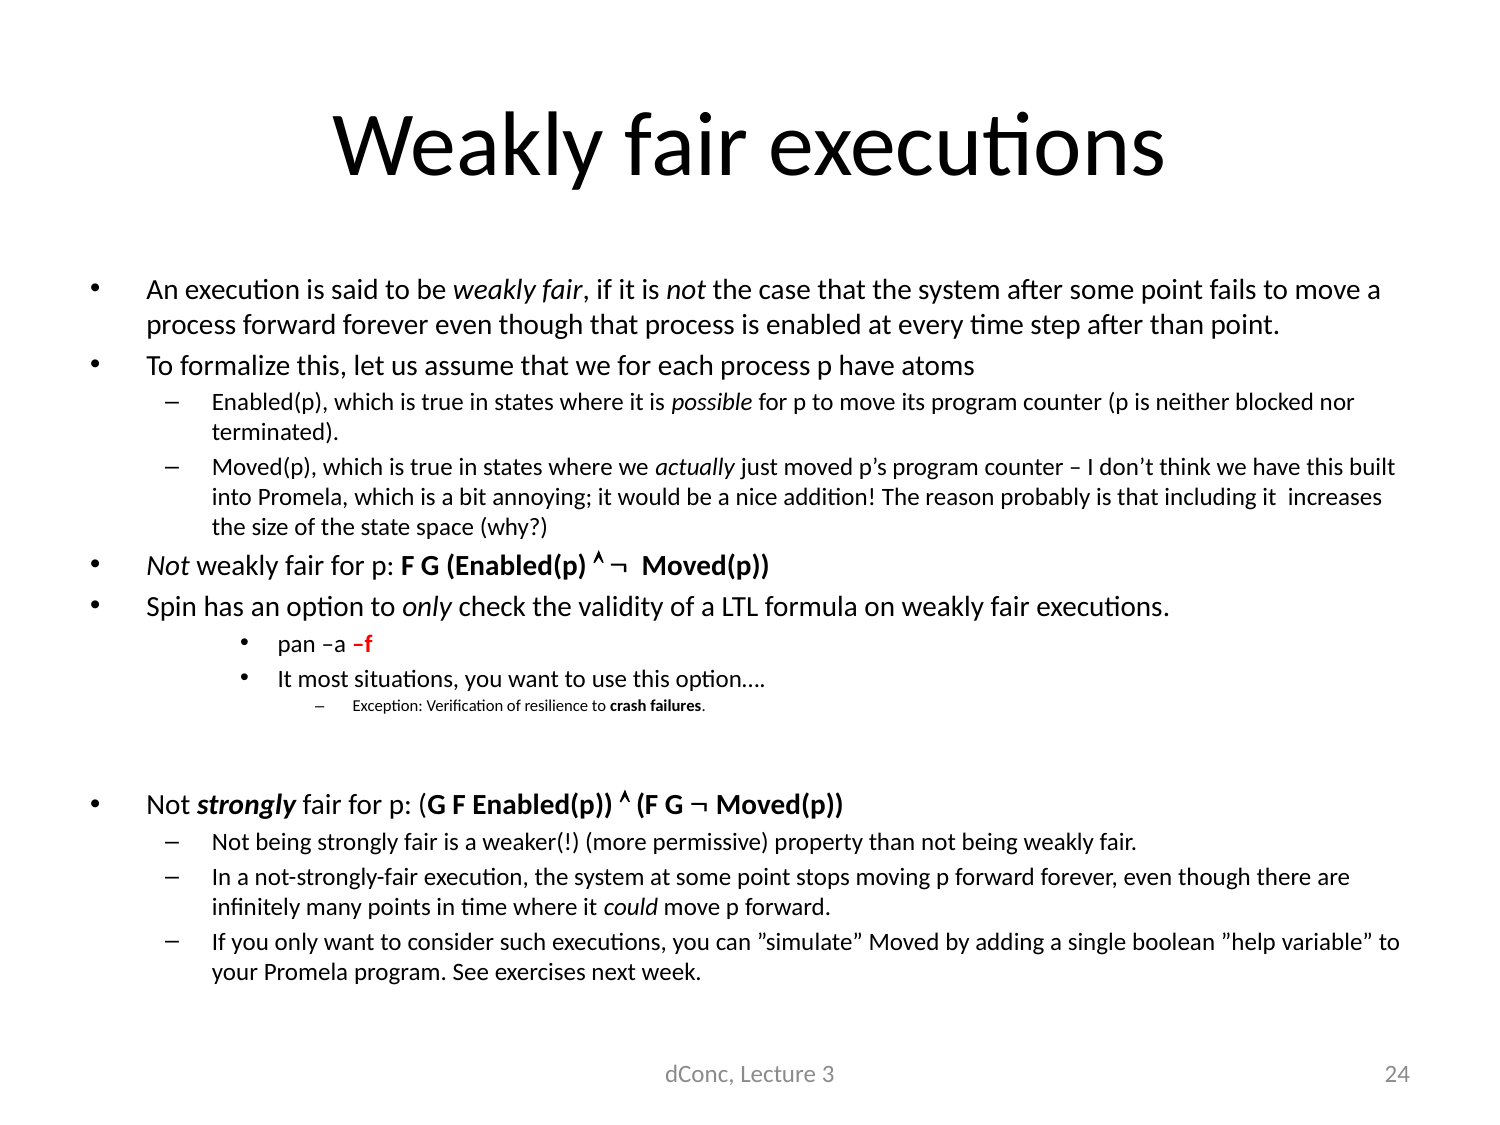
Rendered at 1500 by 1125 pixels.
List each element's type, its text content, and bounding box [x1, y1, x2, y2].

list An execution is said to be weakly fair, if it is not the case that the system after some point fails to move a process forward forever even though that process is enabled at every time step after than point. To formalize this, let us assume that we for each process p have atoms Enabled(p), which is true in states where it is possible for p to move its program counter (p is neither blocked nor terminated). Moved(p), which is true in states where we actually just moved p’s program counter – I don’t think we have this built into Promela, which is a bit annoying; it would be a nice addition! The reason probably is that including it increases the size of the state space (why?) Not weakly fair for p: F G (Enabled(p)   Moved(p)) Spin has an option to only check the validity of a LTL formula on weakly fair executions. pan –a –f It most situations, you want to use this option…. Exception: Verification of resilience to crash failures. Not strongly fair for p: (G F Enabled(p))  (F G  Moved(p)) Not being strongly fair is a weaker(!) (more permissive) property than not being weakly fair. In a not-strongly-fair execution, the system at some point stops moving p forward forever, even though there are infinitely many points in time where it could move p forward. If you only want to consider such executions, you can ”simulate” Moved by adding a single boolean ”help variable” to your Promela program. See exercises next week. [75, 262, 1425, 1005]
title Weakly fair executions [75, 45, 1425, 233]
footer dConc, Lecture 3 [512, 1042, 988, 1103]
slide_number 24 [1074, 1042, 1425, 1103]
